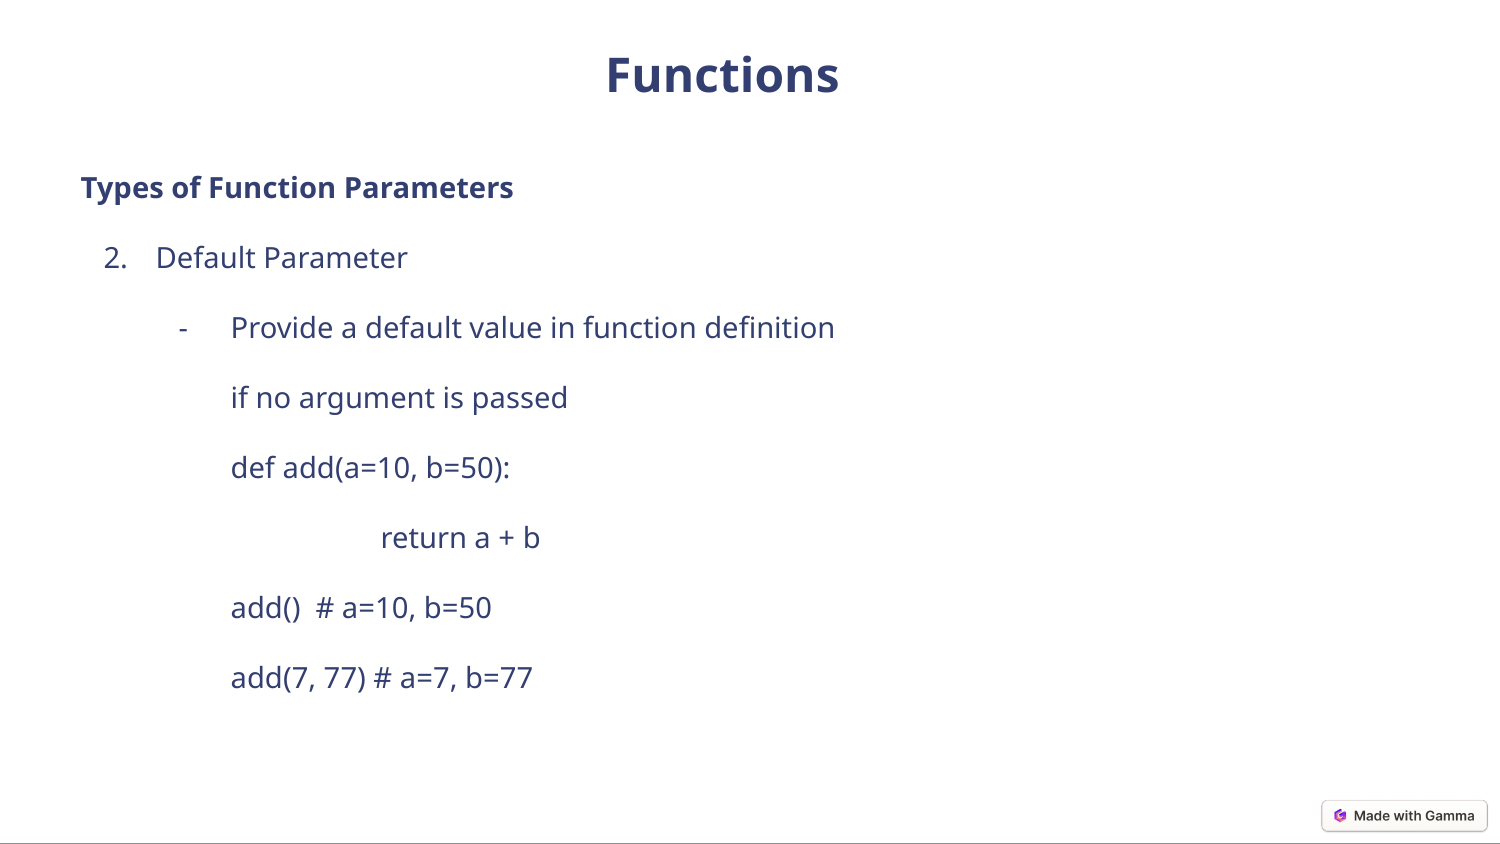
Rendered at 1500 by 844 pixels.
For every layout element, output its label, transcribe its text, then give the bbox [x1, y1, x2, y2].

text_box Types of Function Parameters Default Parameter Provide a default value in function definition if no argument is passed def add(a=10, b=50): return a + b add() # a=10, b=50 add(7, 77) # a=7, b=77 [80, 134, 852, 753]
text_box Functions [311, 30, 1134, 110]
picture [1316, 794, 1493, 837]
